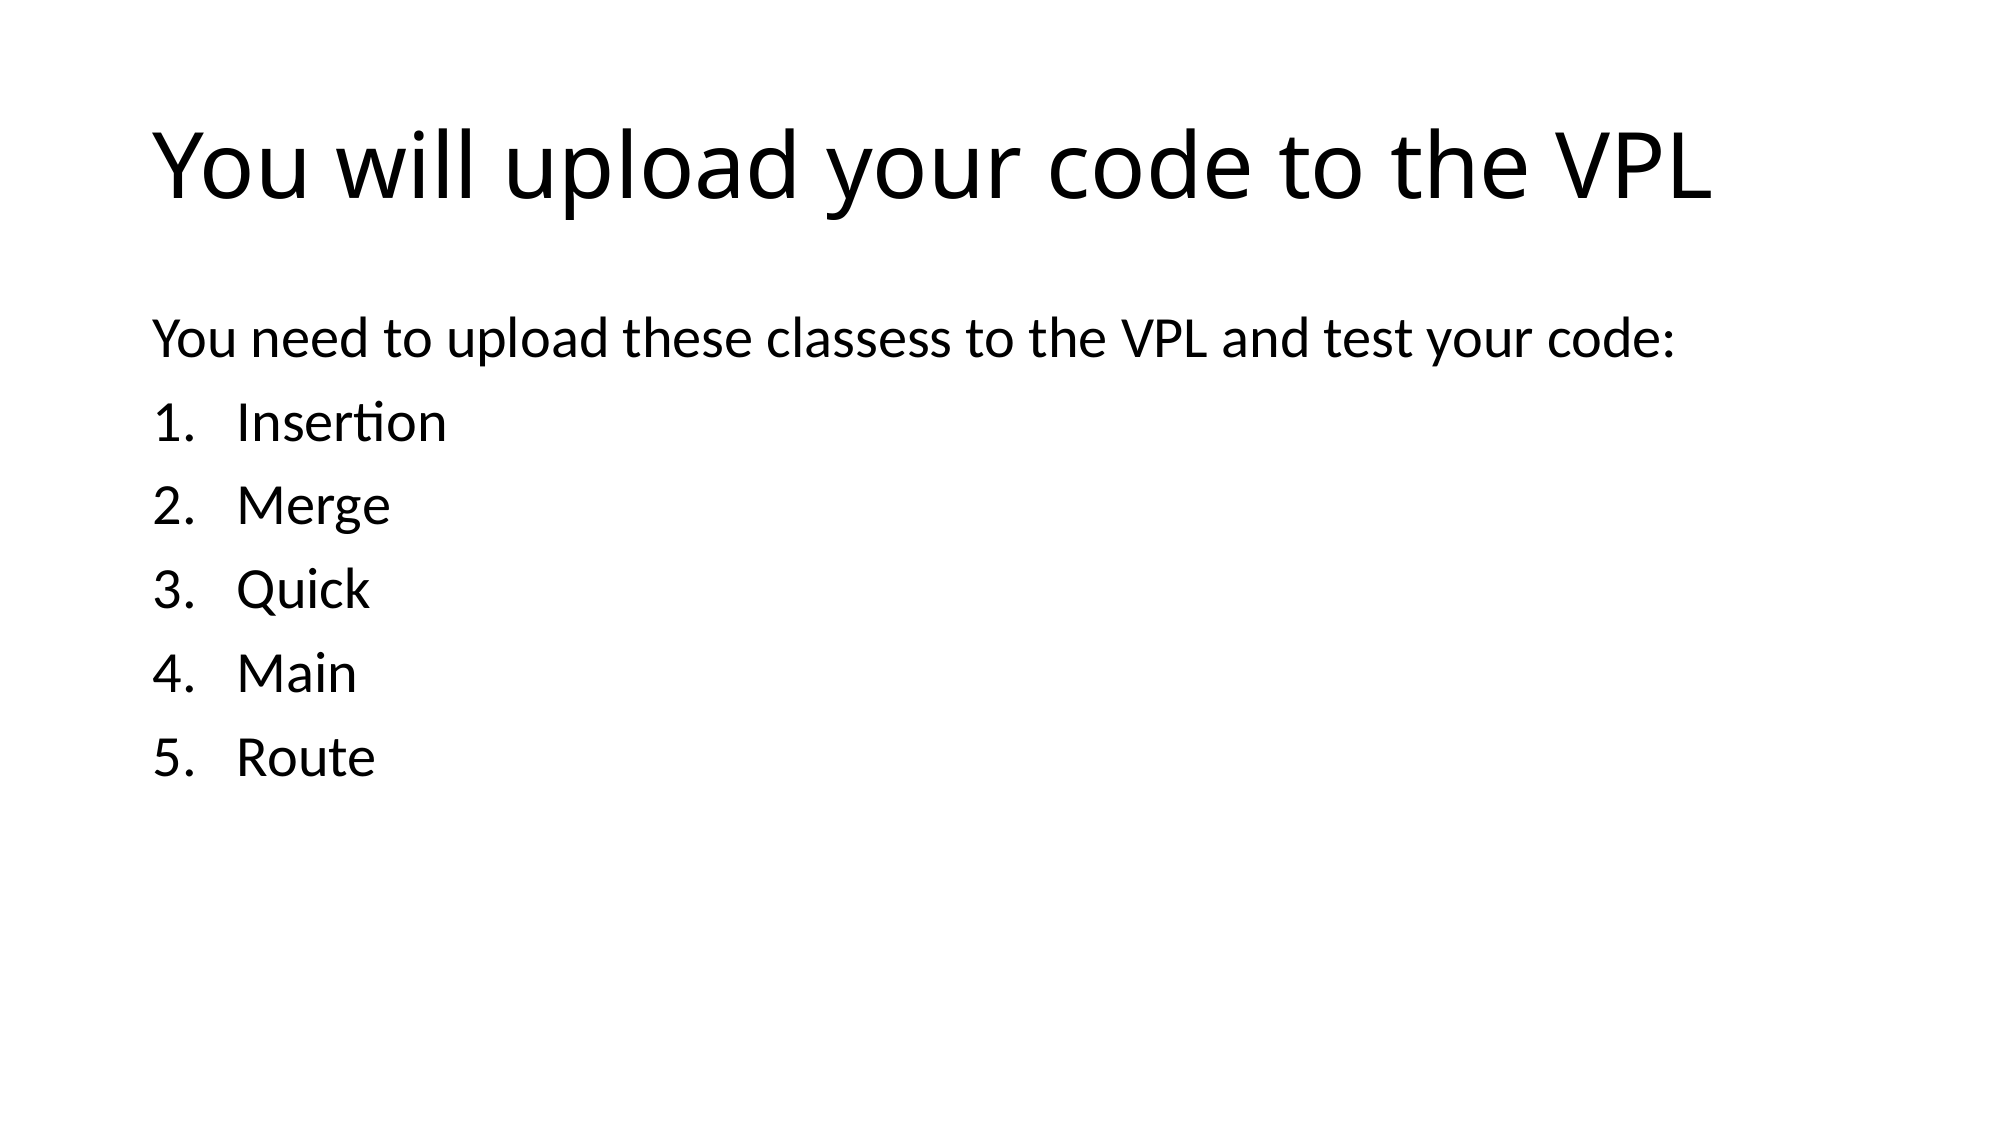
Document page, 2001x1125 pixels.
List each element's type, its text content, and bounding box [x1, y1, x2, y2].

list You need to upload these classess to the VPL and test your code: Insertion Merge Quick Main Route [137, 299, 1863, 1014]
title You will upload your code to the VPL [137, 59, 1863, 278]
